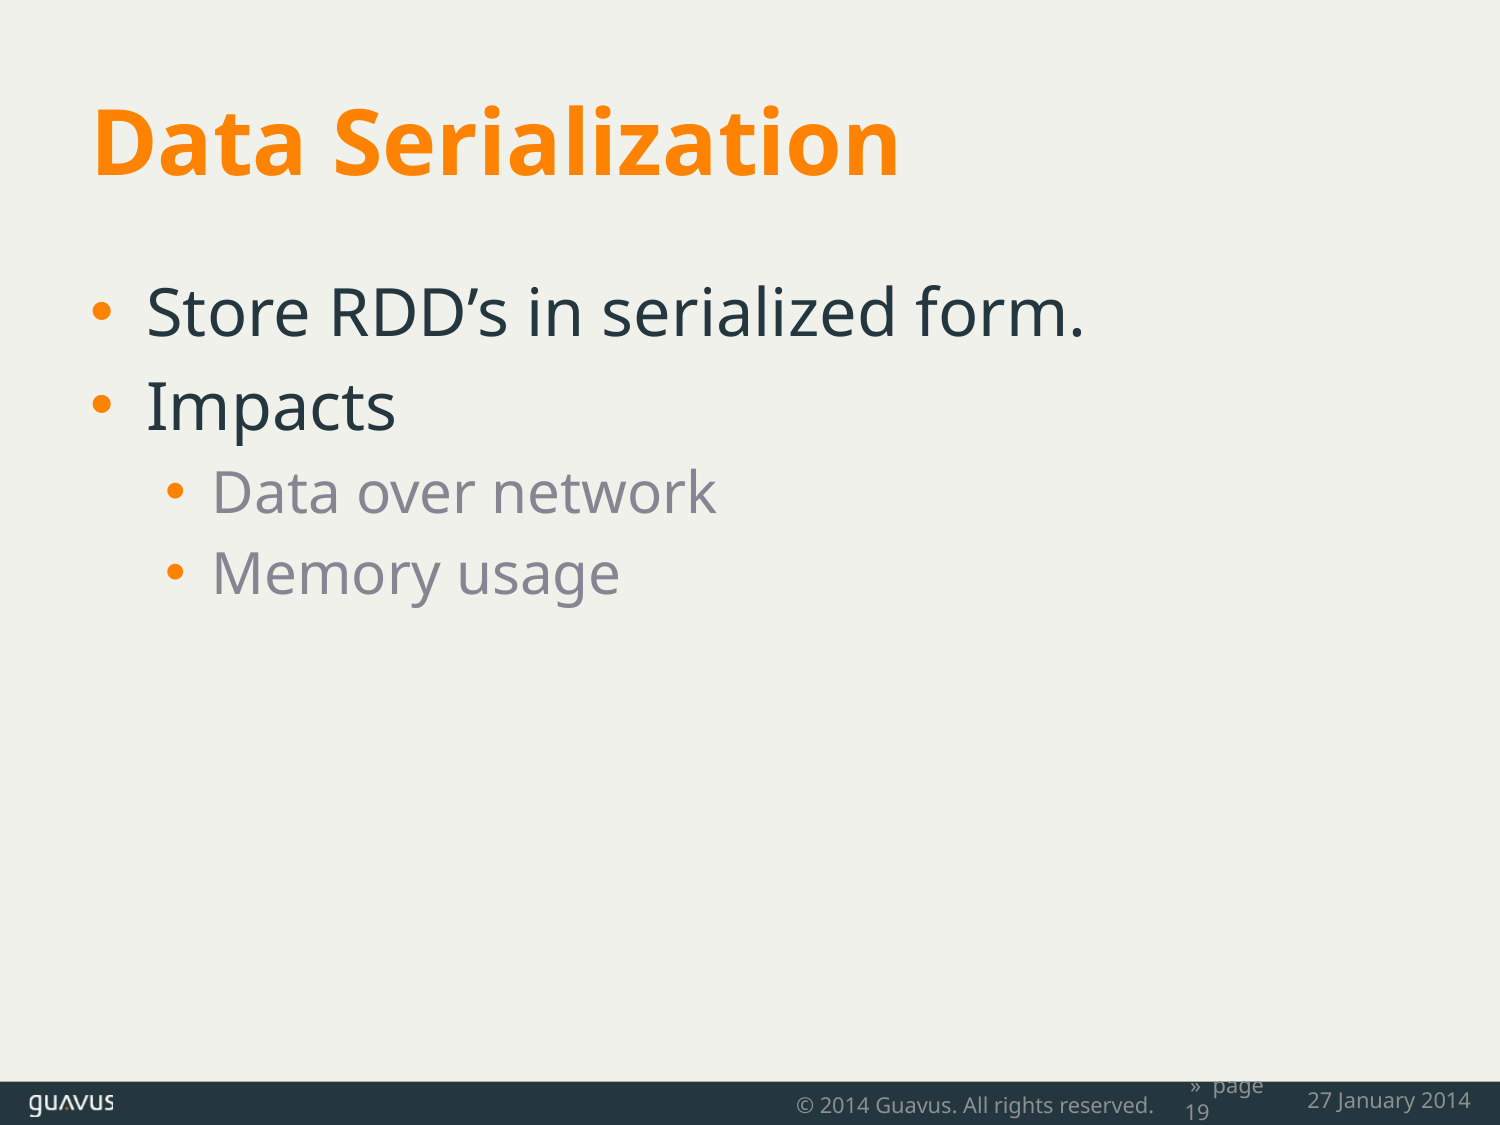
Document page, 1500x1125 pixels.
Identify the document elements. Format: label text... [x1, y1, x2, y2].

list Store RDD’s in serialized form. Impacts Data over network Memory usage [75, 262, 1425, 1005]
title Data Serialization [75, 45, 1425, 233]
footer © 2014 Guavus. All rights reserved. [717, 1084, 1170, 1119]
